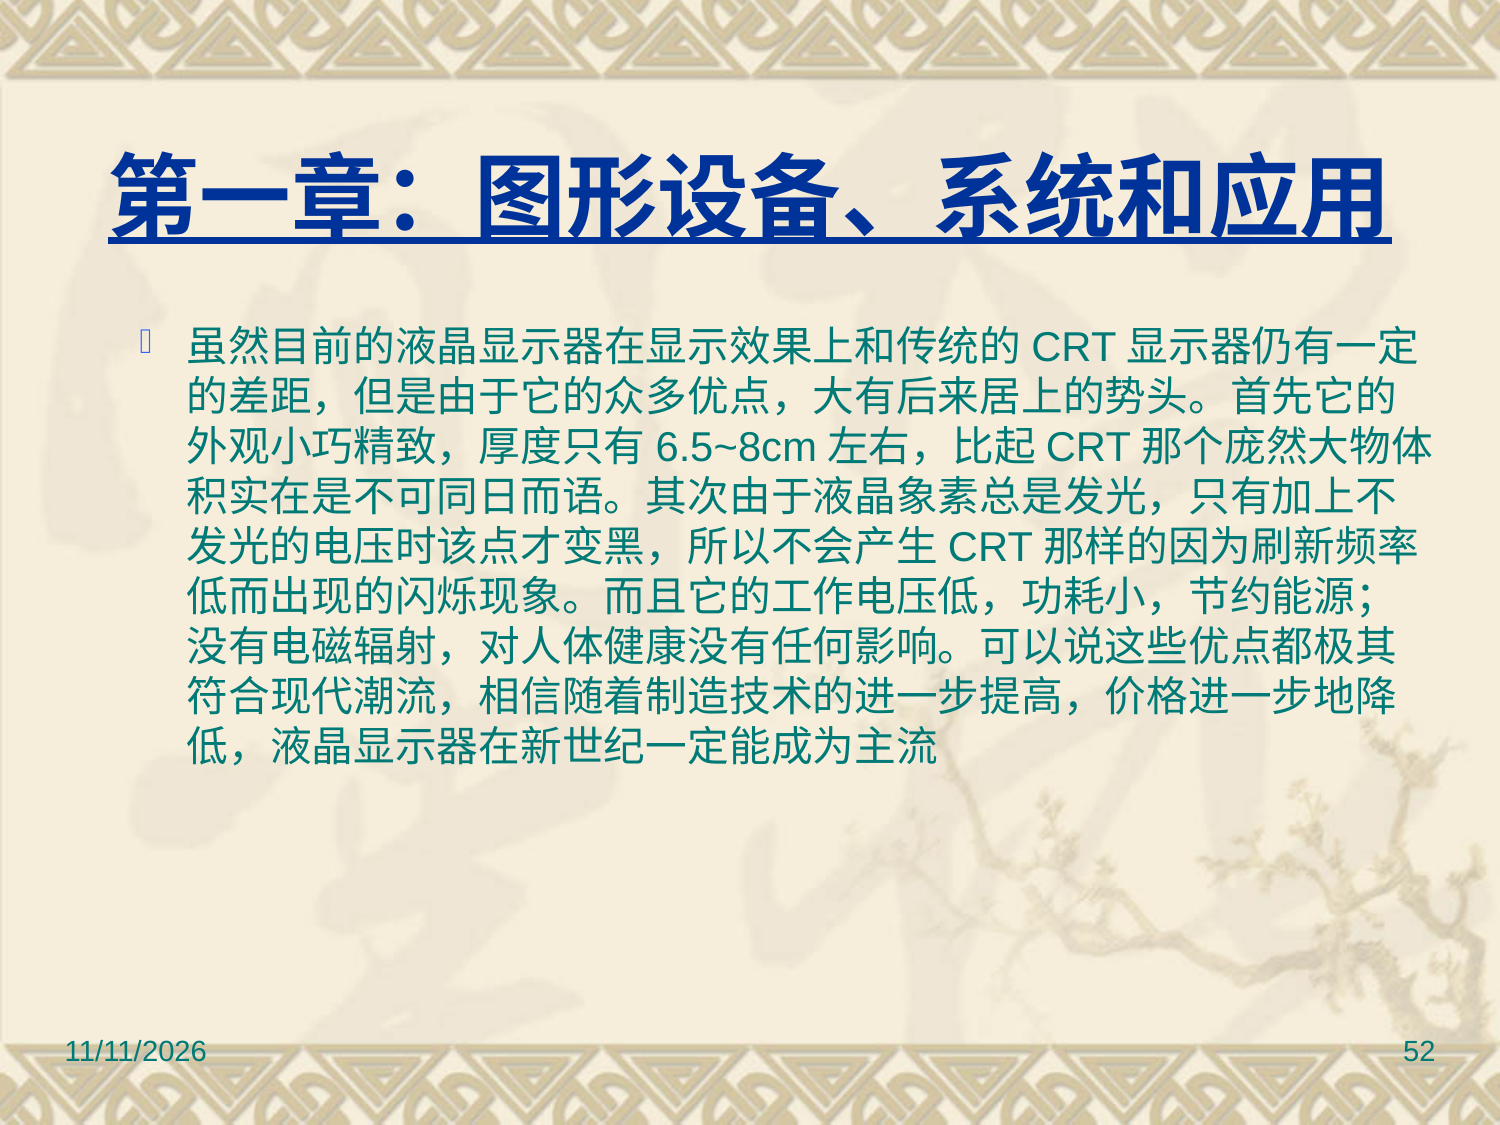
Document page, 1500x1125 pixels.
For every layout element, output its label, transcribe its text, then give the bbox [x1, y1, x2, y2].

slide_number 52 [1074, 1024, 1451, 1103]
picture [0, 0, 1500, 1125]
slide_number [49, 1024, 425, 1103]
title 第一章：图形设备、系统和应用 [49, 99, 1451, 288]
list 虽然目前的液晶显示器在显示效果上和传统的CRT显示器仍有一定的差距，但是由于它的众多优点，大有后来居上的势头。首先它的外观小巧精致，厚度只有6.5~8cm左右，比起CRT那个庞然大物体积实在是不可同日而语。其次由于液晶象素总是发光，只有加上不发光的电压时该点才变黑，所以不会产生CRT那样的因为刷新频率低而出现的闪烁现象。而且它的工作电压低，功耗小，节约能源；没有电磁辐射，对人体健康没有任何影响。可以说这些优点都极其符合现代潮流，相信随着制造技术的进一步提高，价格进一步地降低，液晶显示器在新世纪一定能成为主流 [49, 312, 1451, 1001]
